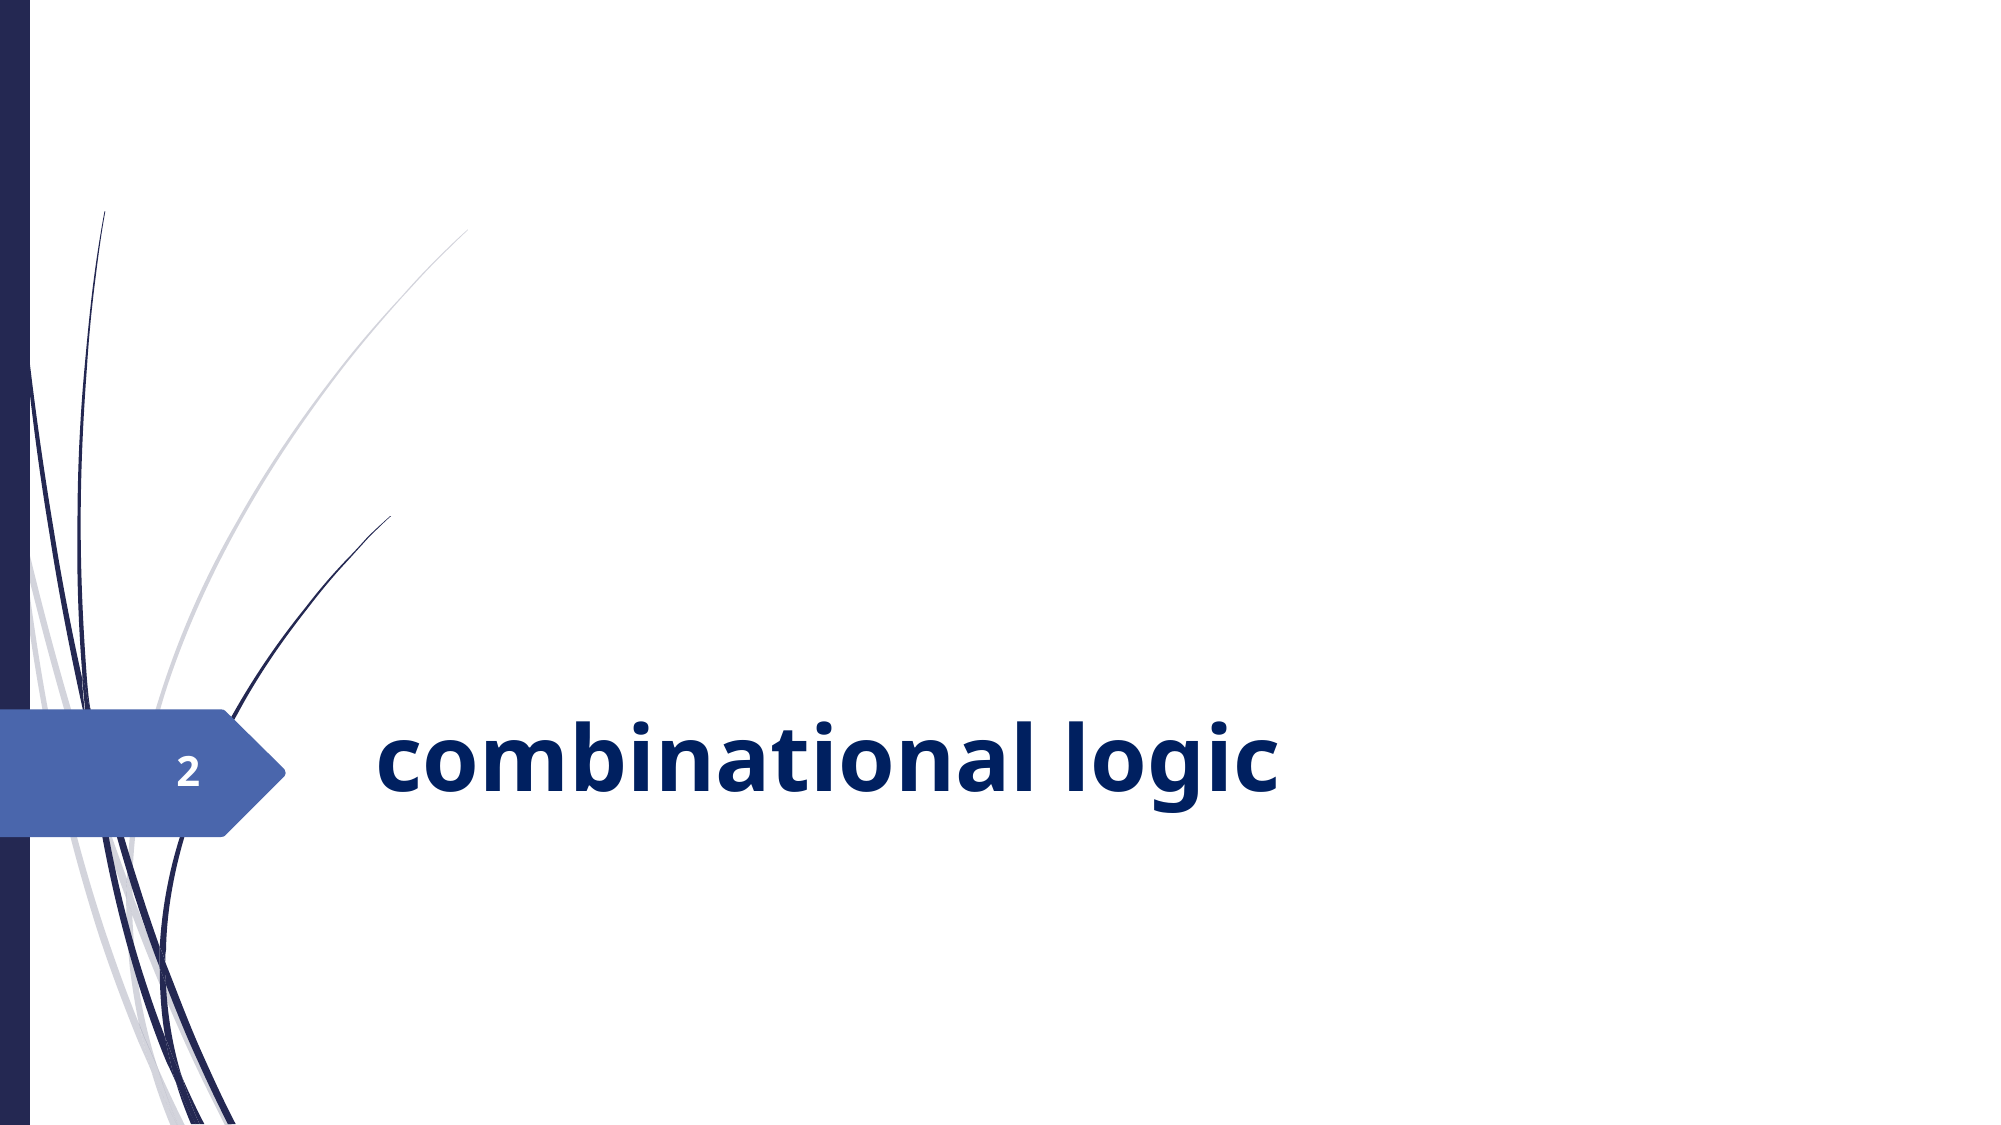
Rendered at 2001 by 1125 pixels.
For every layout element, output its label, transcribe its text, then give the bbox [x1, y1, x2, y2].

slide_number ‹#› [87, 743, 216, 803]
title combinational logic [360, 445, 1823, 817]
